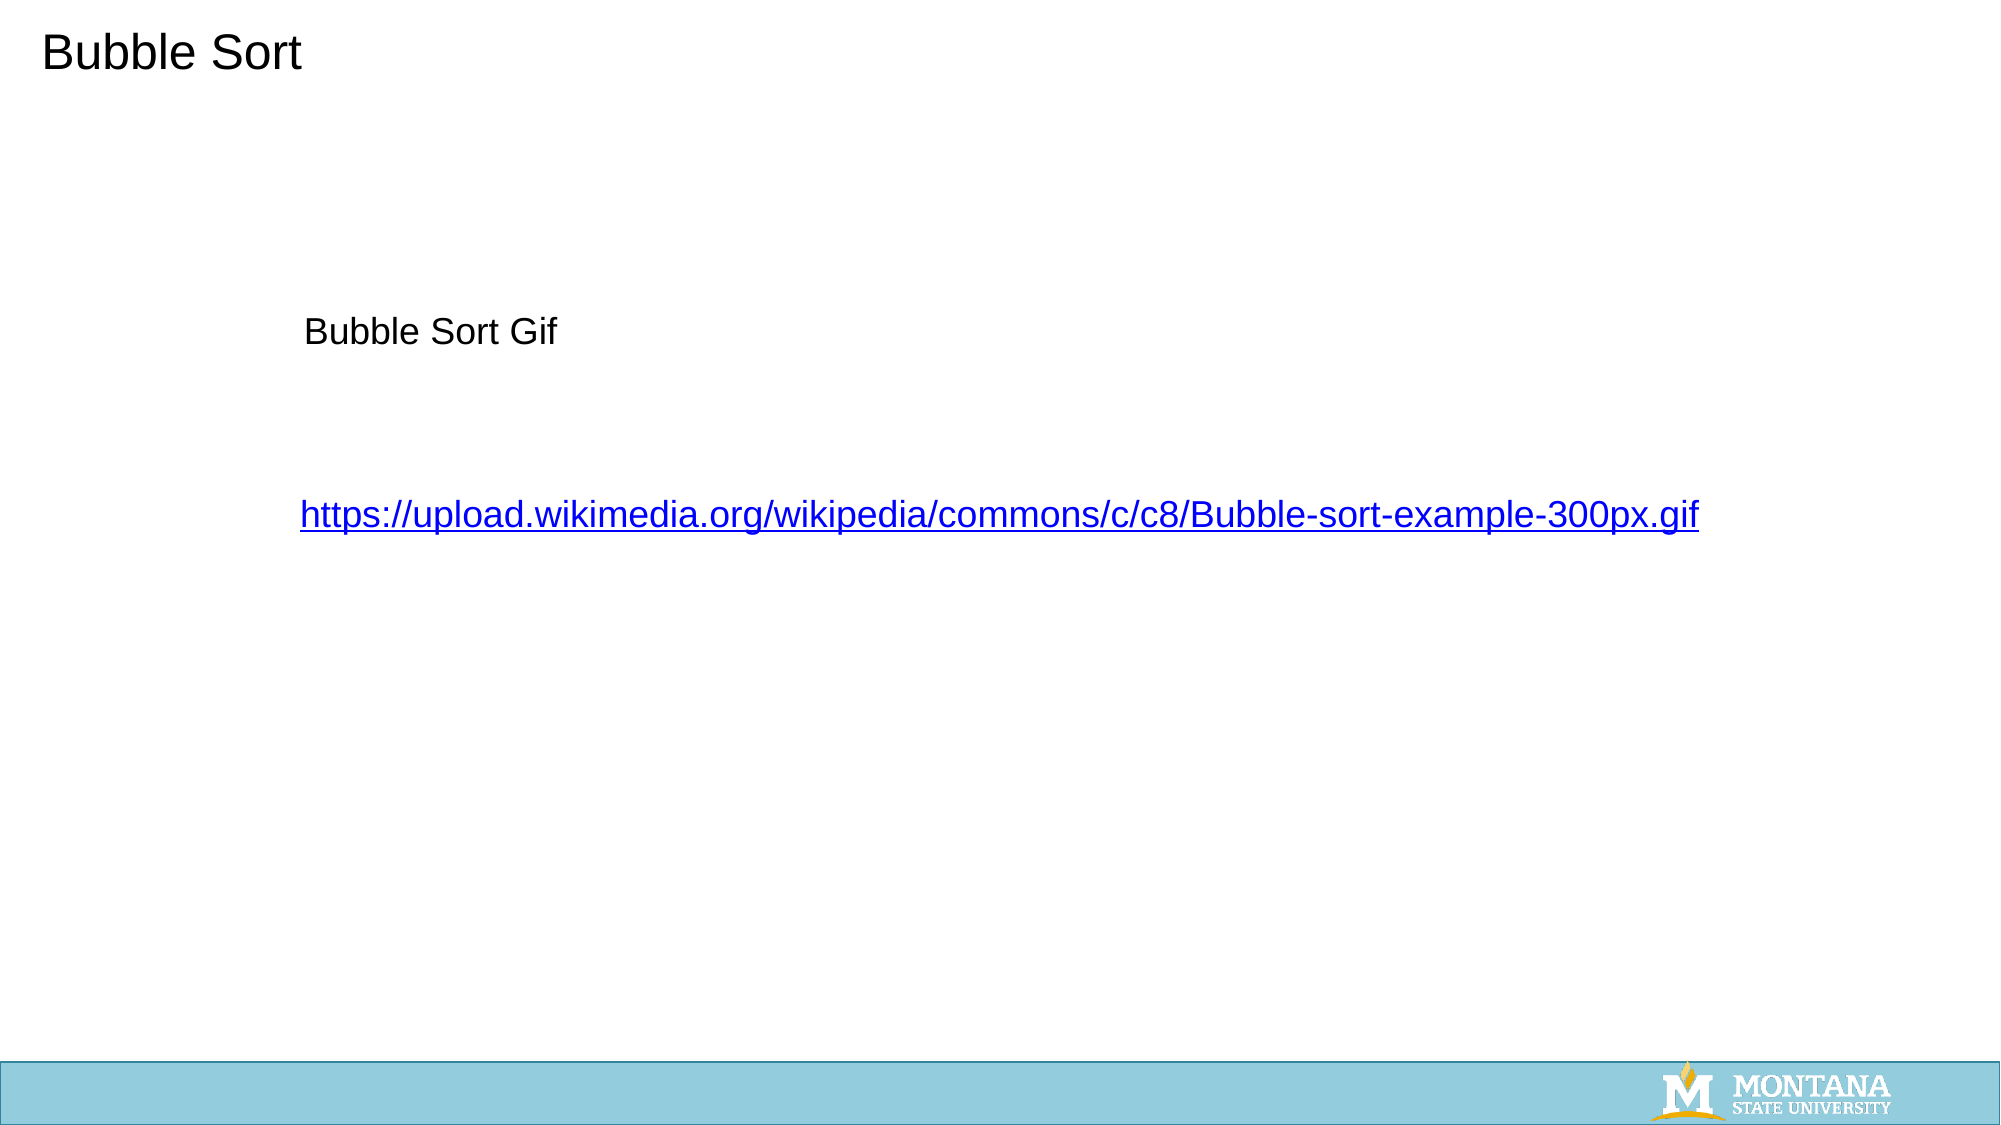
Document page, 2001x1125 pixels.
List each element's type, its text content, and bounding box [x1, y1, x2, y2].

text_box https://upload.wikimedia.org/wikipedia/commons/c/c8/Bubble-sort-example-300px.gif [285, 482, 1715, 543]
text_box Bubble Sort Gif [289, 299, 573, 360]
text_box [1892, 1060, 2000, 1125]
text_box Bubble Sort [26, 12, 318, 88]
picture [1649, 1060, 1892, 1122]
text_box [0, 1060, 1647, 1125]
